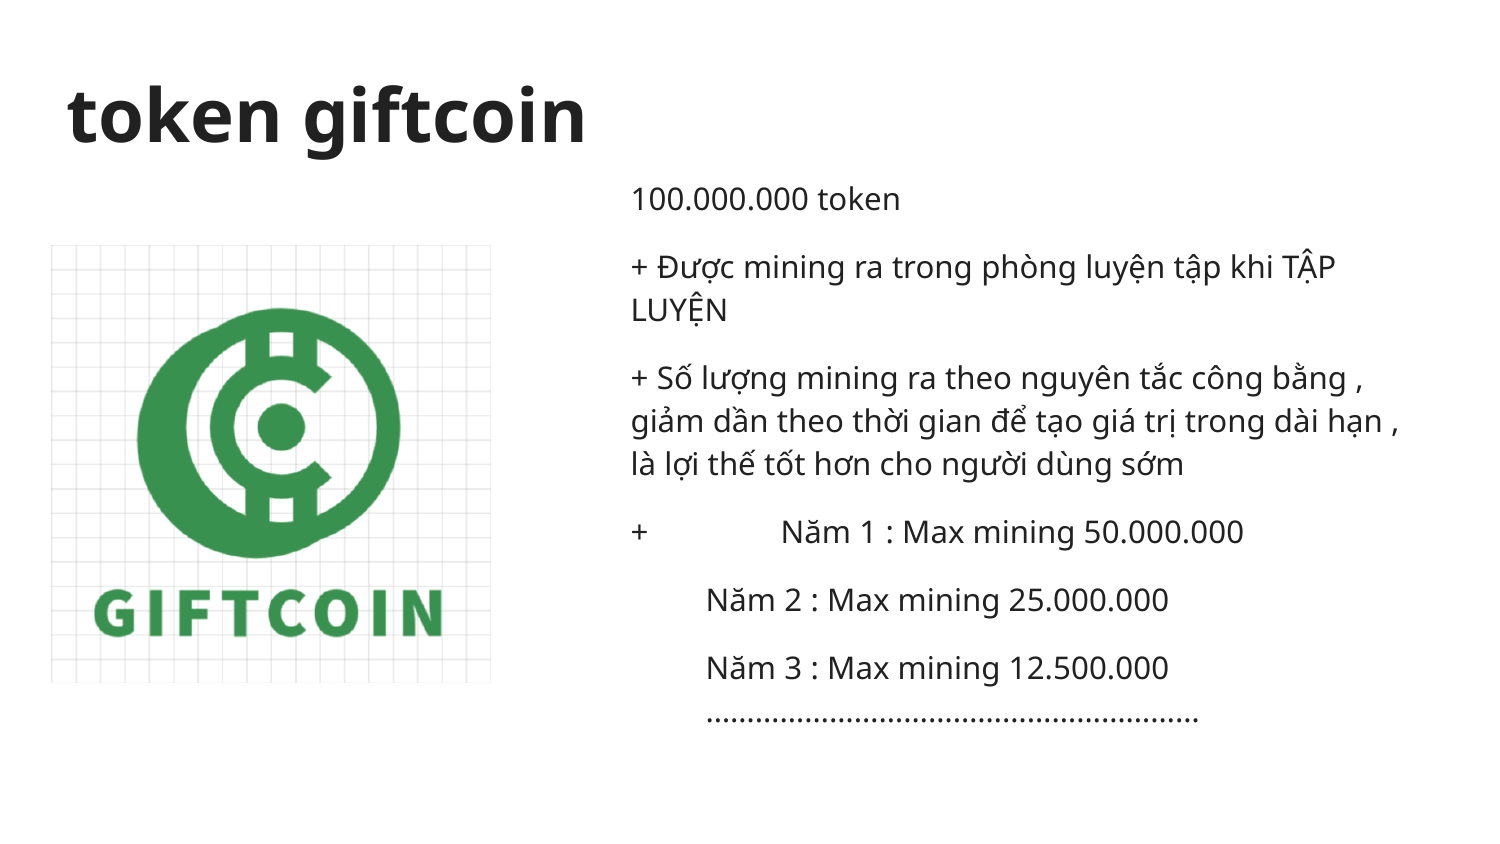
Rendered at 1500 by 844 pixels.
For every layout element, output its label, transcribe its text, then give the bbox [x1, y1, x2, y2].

title token giftcoin [51, 48, 1449, 180]
picture [50, 244, 491, 683]
list 100.000.000 token + Được mining ra trong phòng luyện tập khi TẬP LUYỆN + Số lượng mining ra theo nguyên tắc công bằng , giảm dần theo thời gian để tạo giá trị trong dài hạn , là lợi thế tốt hơn cho người dùng sớm + Năm 1 : Max mining 50.000.000 Năm 2 : Max mining 25.000.000 Năm 3 : Max mining 12.500.000 …………………………………………………… [615, 158, 1441, 770]
